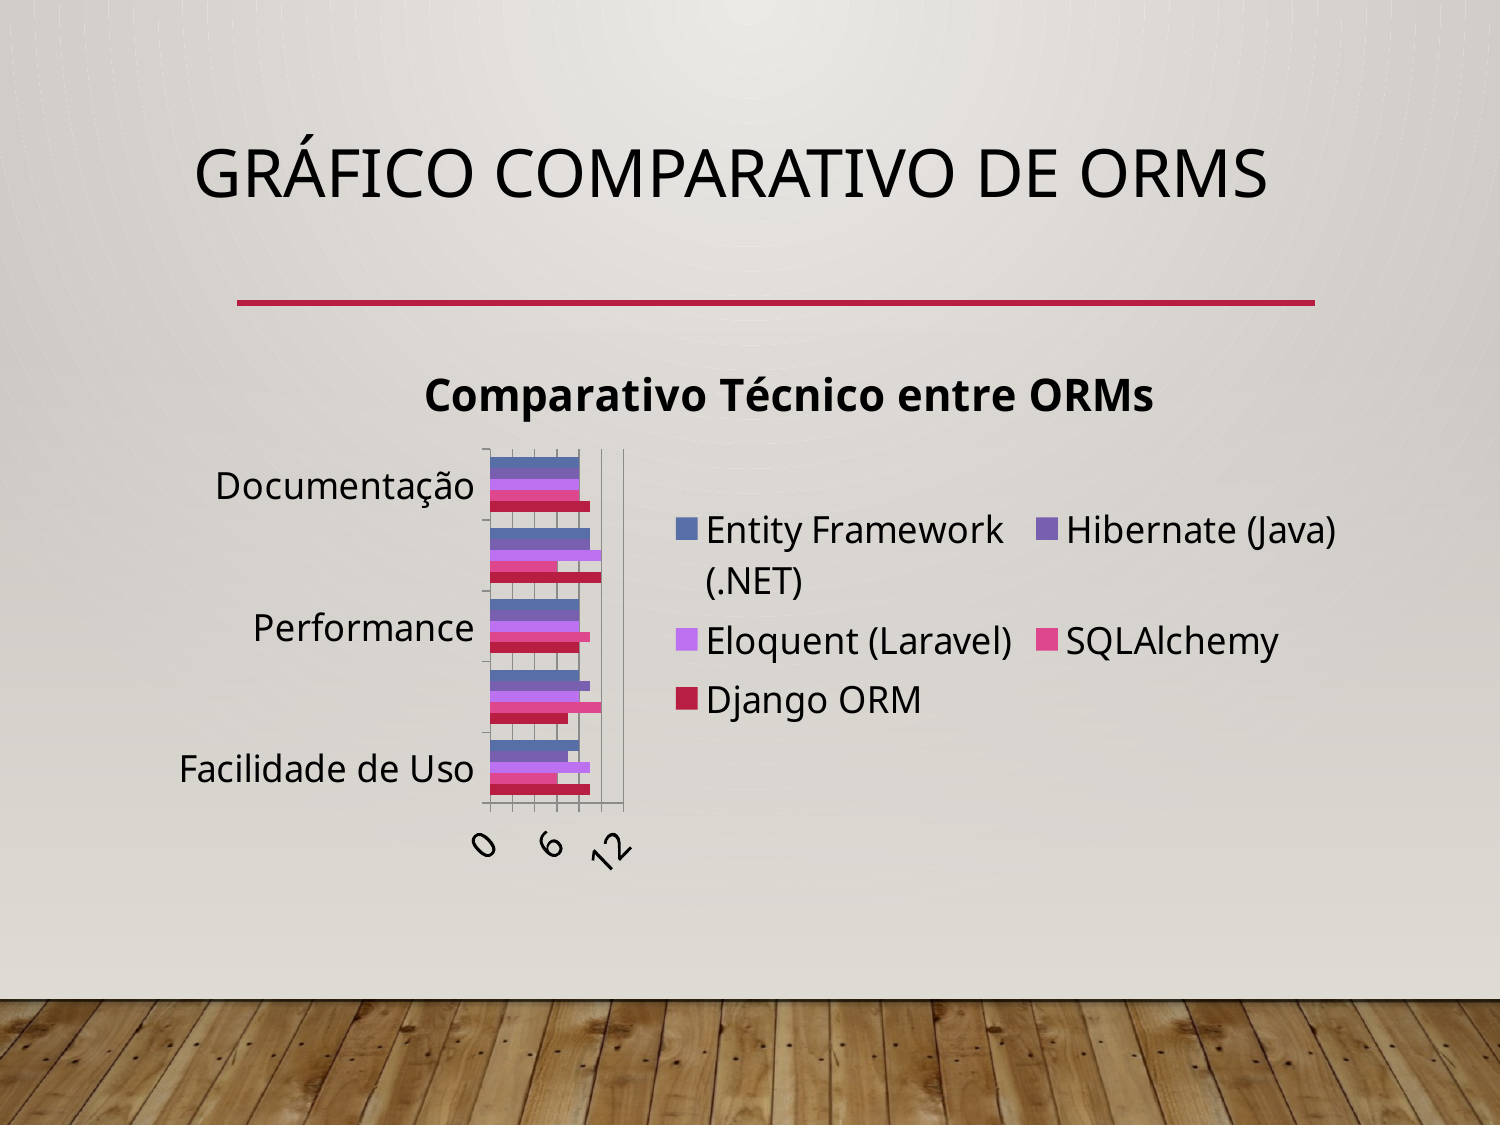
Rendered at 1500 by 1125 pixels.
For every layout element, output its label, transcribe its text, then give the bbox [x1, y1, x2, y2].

chart [178, 330, 1361, 897]
picture [0, 999, 1500, 1125]
title Gráfico Comparativo de ORMs [178, 131, 1361, 305]
